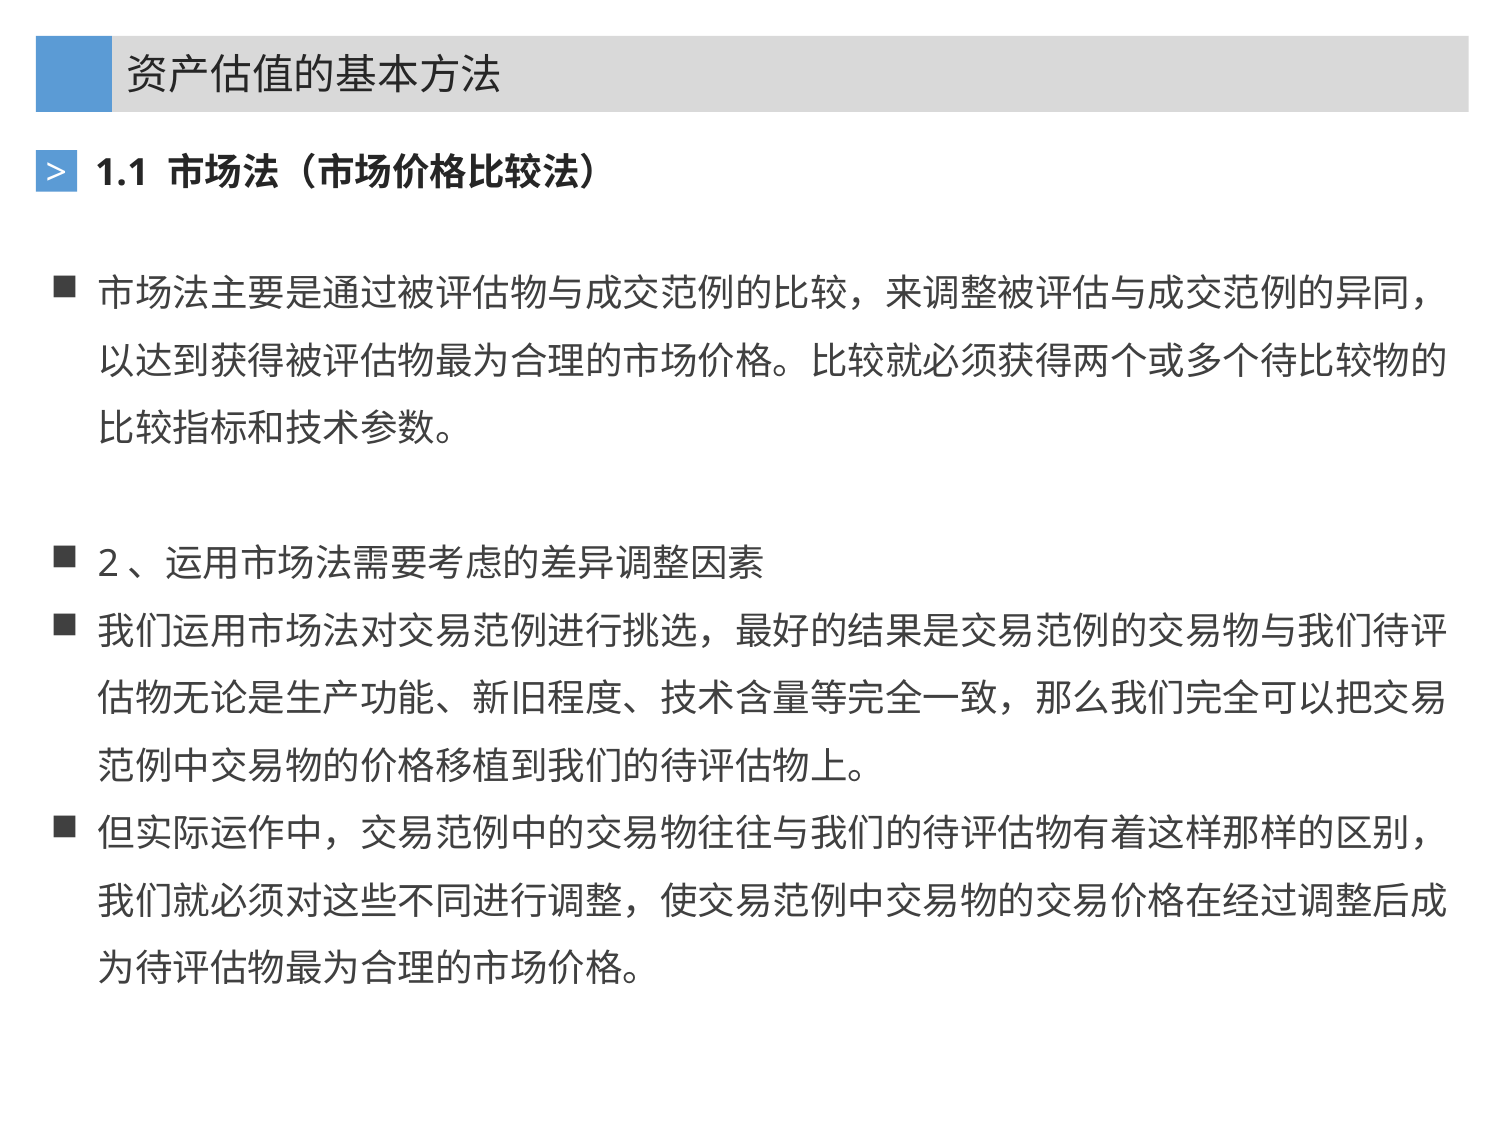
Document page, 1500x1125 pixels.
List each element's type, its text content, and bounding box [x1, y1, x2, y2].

text_box 资产估值的基本方法 [112, 40, 1120, 106]
text_box [111, 35, 1470, 113]
text_box 1.1 市场法（市场价格比较法） [80, 140, 1039, 201]
text_box > [35, 149, 78, 193]
text_box [35, 35, 111, 113]
text_box 市场法主要是通过被评估物与成交范例的比较，来调整被评估与成交范例的异同，以达到获得被评估物最为合理的市场价格。比较就必须获得两个或多个待比较物的比较指标和技术参数。 2、运用市场法需要考虑的差异调整因素 我们运用市场法对交易范例进行挑选，最好的结果是交易范例的交易物与我们待评估物无论是生产功能、新旧程度、技术含量等完全一致，那么我们完全可以把交易范例中交易物的价格移植到我们的待评估物上。 但实际运作中，交易范例中的交易物往往与我们的待评估物有着这样那样的区别，我们就必须对这些不同进行调整，使交易范例中交易物的交易价格在经过调整后成为待评估物最为合理的市场价格。 [35, 239, 1469, 997]
